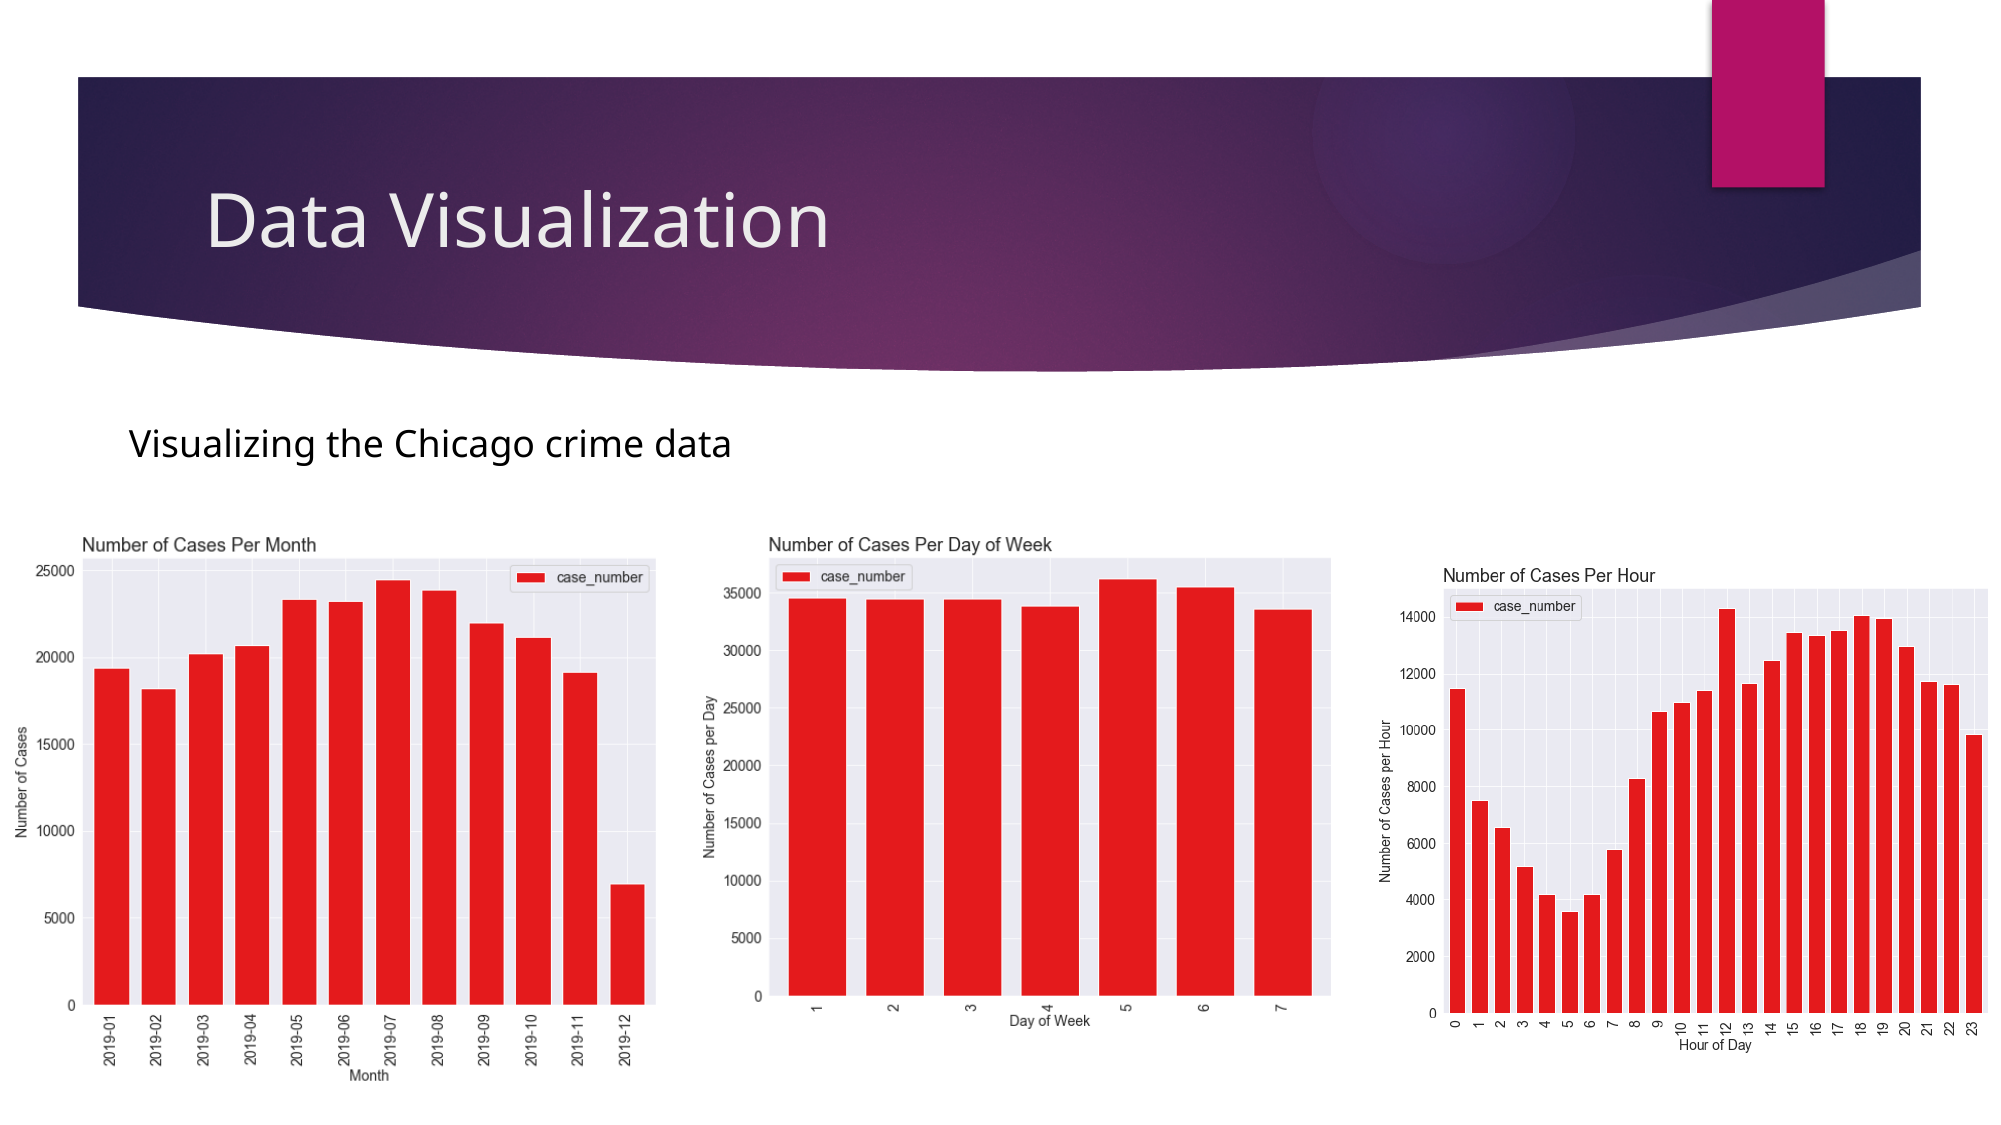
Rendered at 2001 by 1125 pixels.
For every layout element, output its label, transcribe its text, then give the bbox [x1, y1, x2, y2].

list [9, 529, 663, 1091]
title Data Visualization [189, 159, 1627, 276]
picture [1372, 561, 1994, 1060]
picture [697, 529, 1339, 1036]
text_box Visualizing the Chicago crime data [114, 413, 749, 473]
